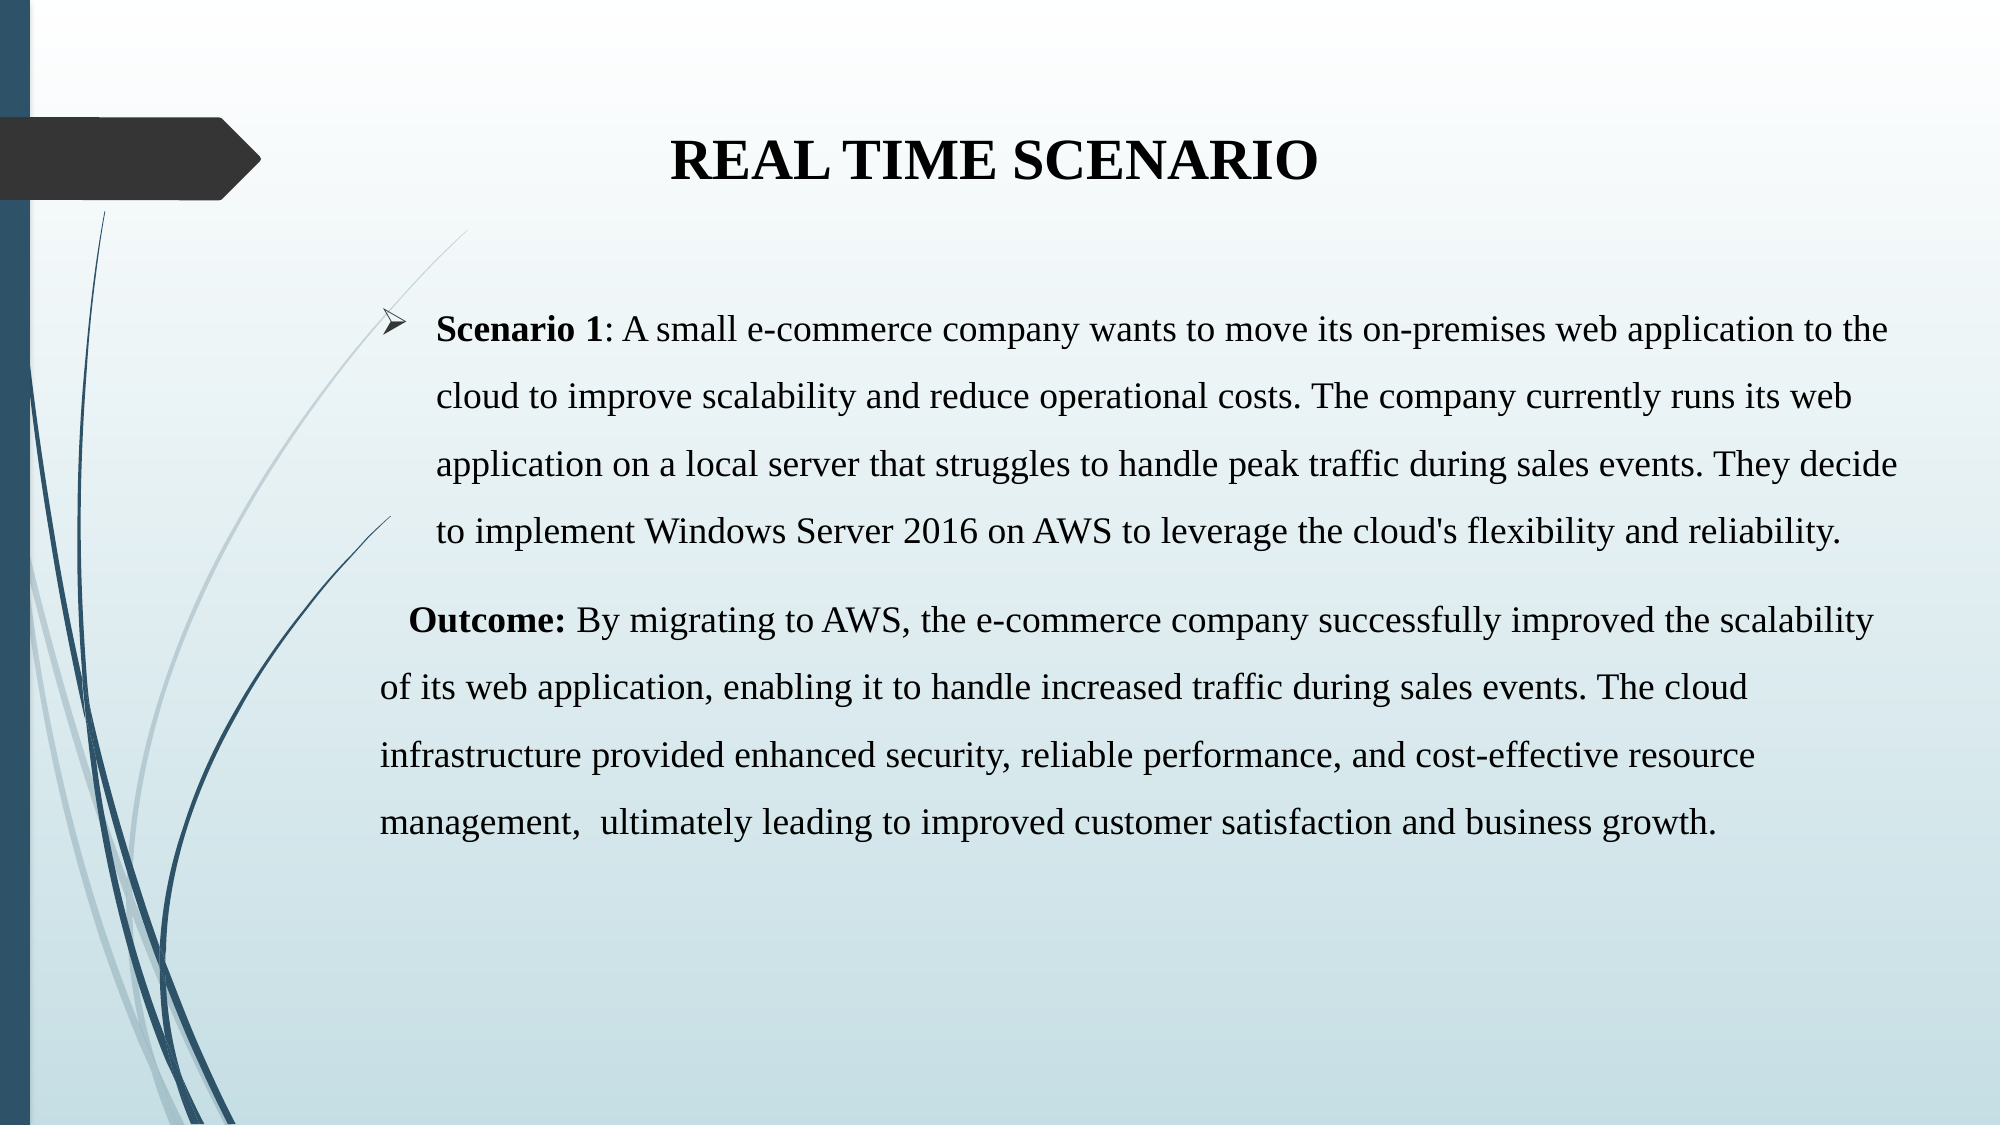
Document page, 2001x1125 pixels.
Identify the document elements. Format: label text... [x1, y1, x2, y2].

list Scenario 1: A small e-commerce company wants to move its on-premises web application to the cloud to improve scalability and reduce operational costs. The company currently runs its web application on a local server that struggles to handle peak traffic during sales events. They decide to implement Windows Server 2016 on AWS to leverage the cloud's flexibility and reliability. Outcome: By migrating to AWS, the e-commerce company successfully improved the scalability of its web application, enabling it to handle increased traffic during sales events. The cloud infrastructure provided enhanced security, reliable performance, and cost-effective resource management, ultimately leading to improved customer satisfaction and business growth. [364, 273, 1926, 894]
text_box REAL TIME SCENARIO [641, 114, 1359, 244]
